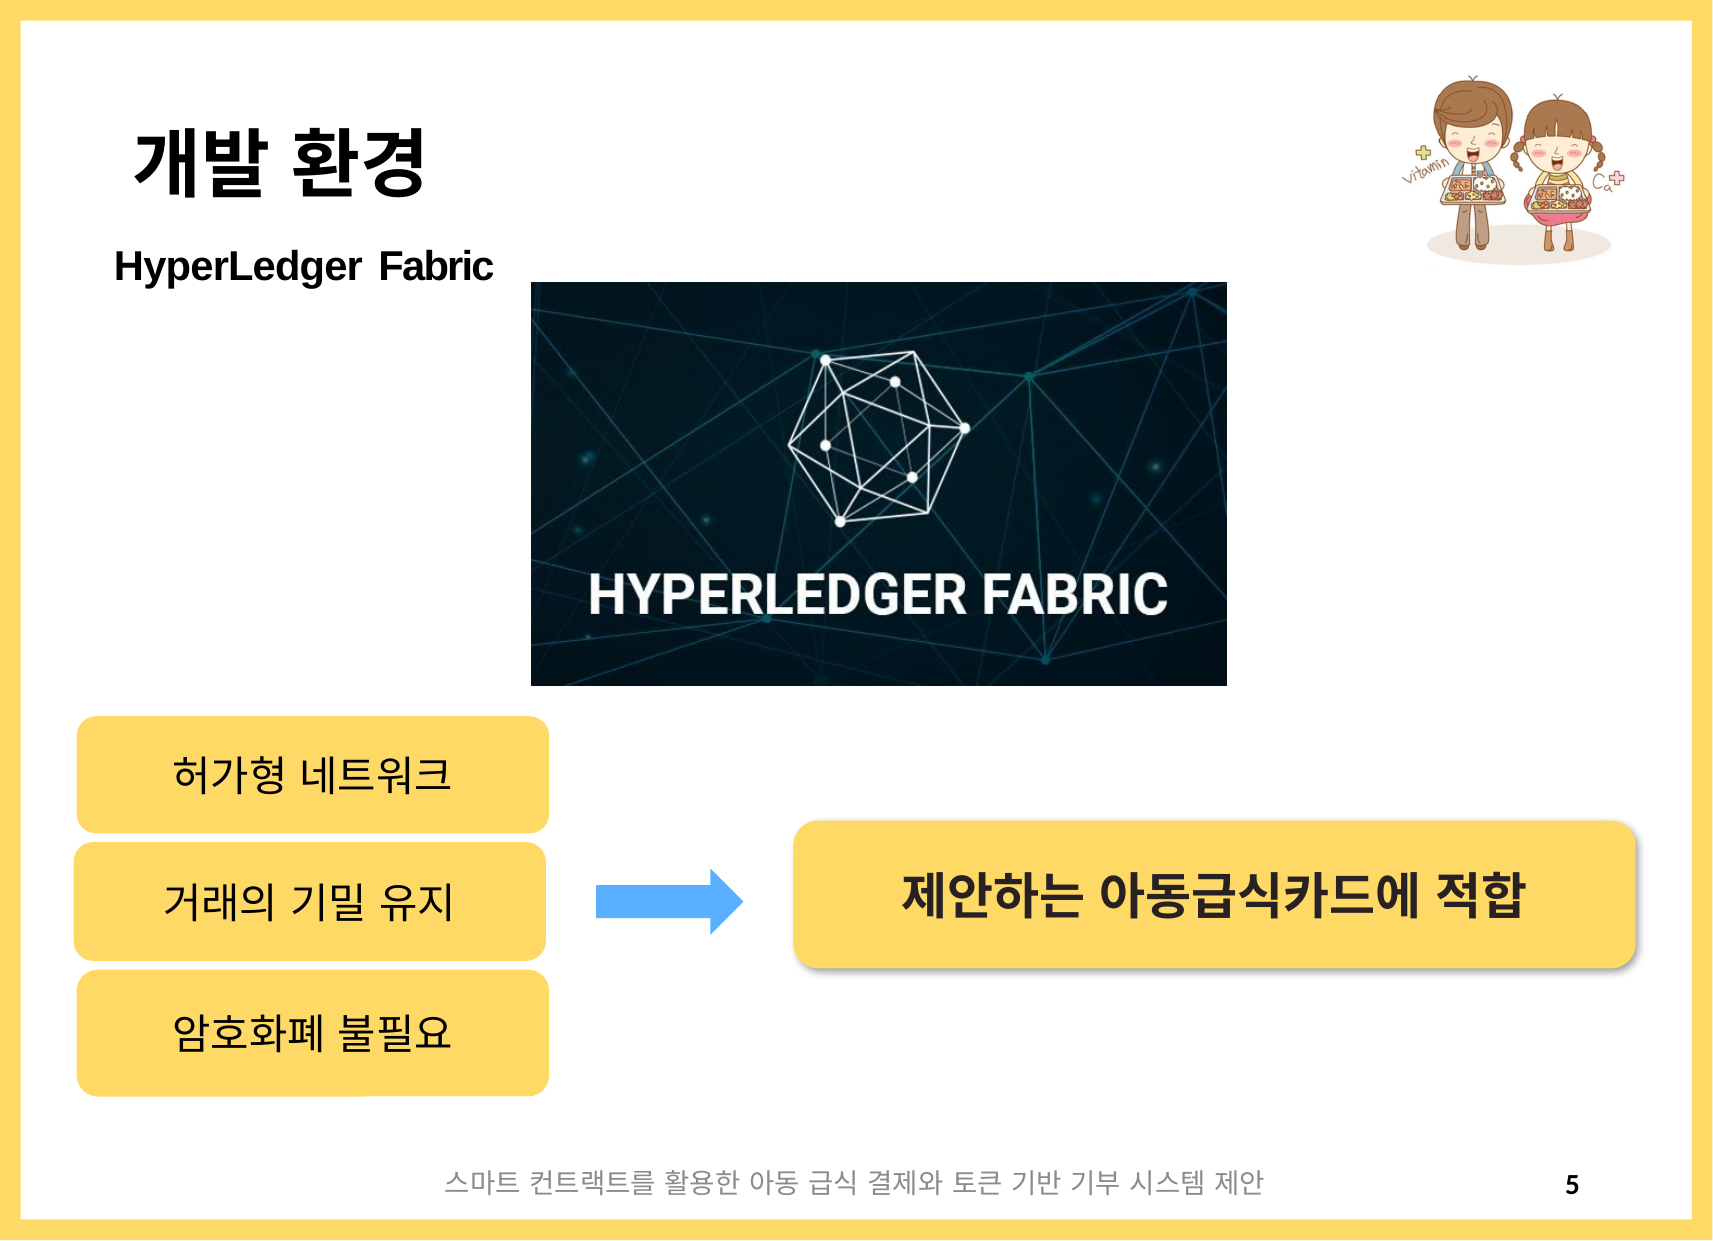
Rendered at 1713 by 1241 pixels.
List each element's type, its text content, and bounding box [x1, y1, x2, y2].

picture [1366, 67, 1658, 268]
text_box 개발 환경 [117, 105, 857, 230]
text_box 거래의 기밀 유지 [72, 840, 547, 963]
text_box 암호화폐 불필요 [75, 968, 551, 1098]
footer 스마트 컨트랙트를 활용한 아동 급식 결제와 토큰 기반 기부 시스템 제안 [396, 1149, 1313, 1216]
text_box [595, 866, 745, 938]
text_box 허가형 네트워크 [75, 715, 551, 835]
text_box 제안하는 아동급식카드에 적합 [792, 819, 1637, 970]
slide_number 5 [1313, 1149, 1595, 1216]
text_box [0, 0, 1713, 1241]
text_box [531, 282, 1227, 686]
text_box HyperLedger Fabric [97, 231, 742, 297]
